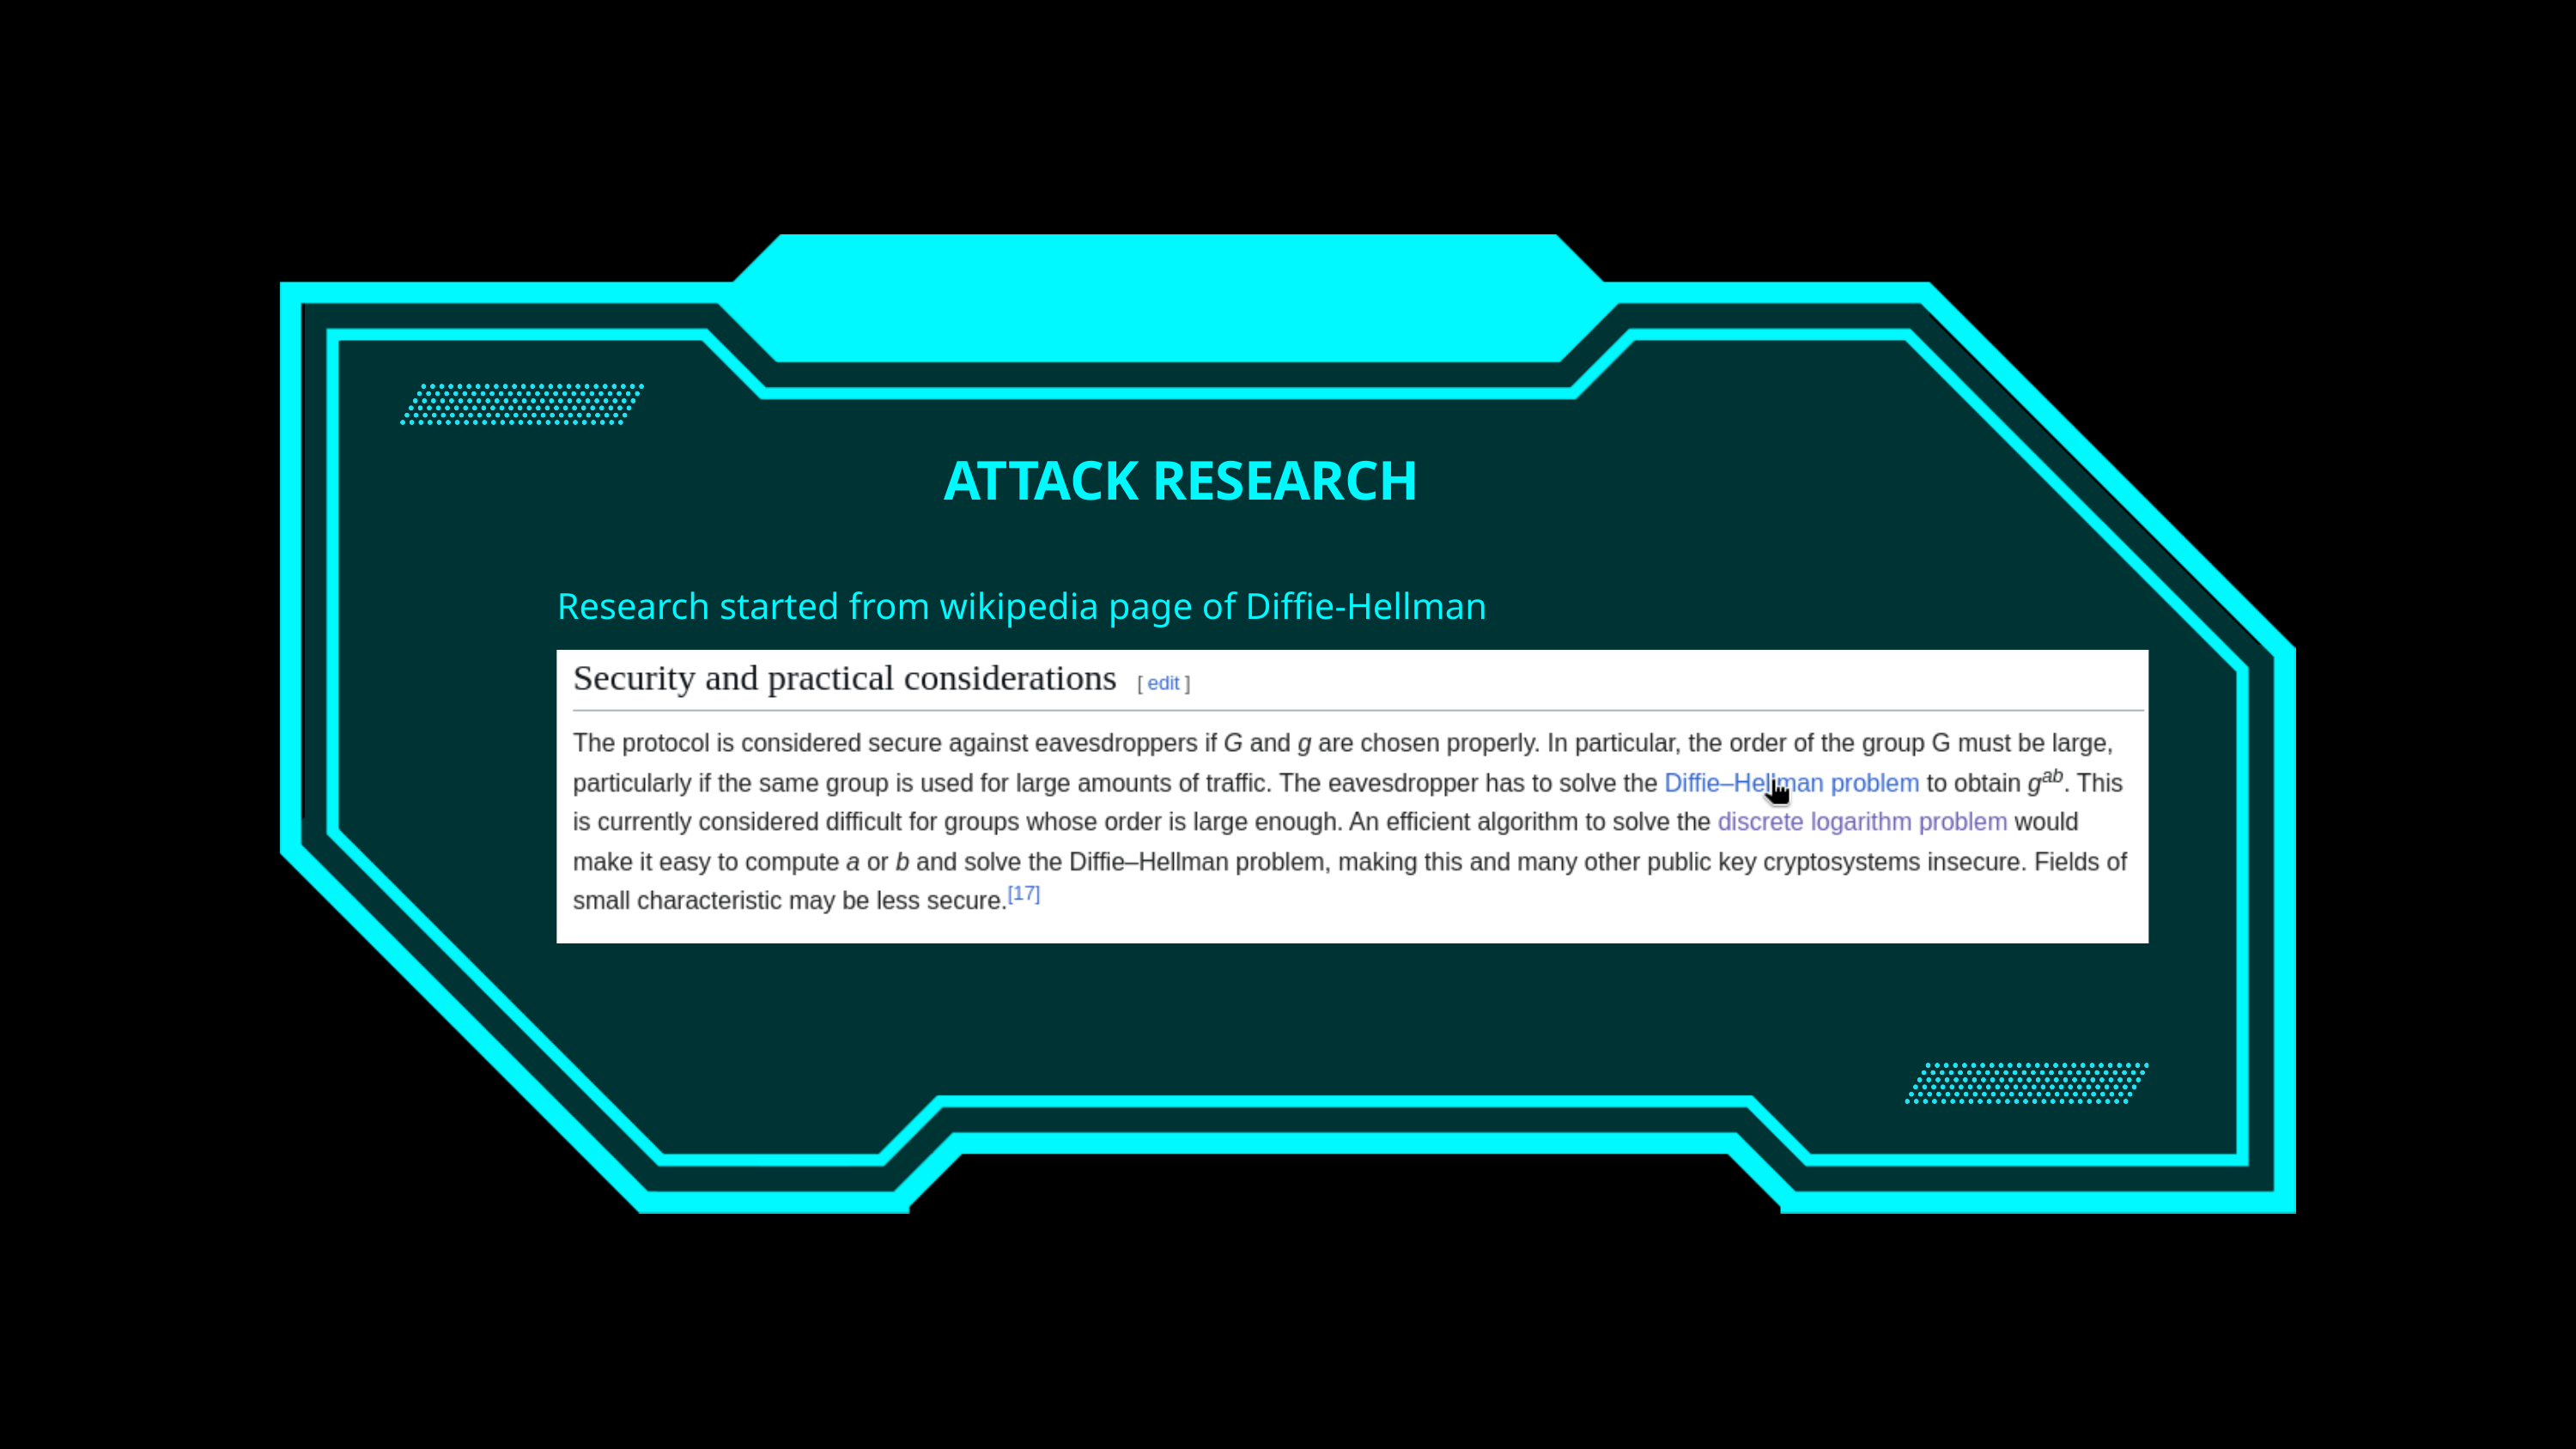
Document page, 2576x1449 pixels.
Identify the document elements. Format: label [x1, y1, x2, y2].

text_box [1648, 396, 2162, 905]
text_box [623, 1064, 912, 1191]
text_box [386, 587, 902, 1095]
text_box [643, 1056, 932, 1182]
text_box [577, 1103, 619, 1153]
text_box [304, 289, 1929, 830]
text_box [1775, 1083, 2281, 1199]
text_box [905, 644, 2281, 1153]
text_box [280, 234, 2296, 1214]
text_box [1755, 1063, 2281, 1179]
